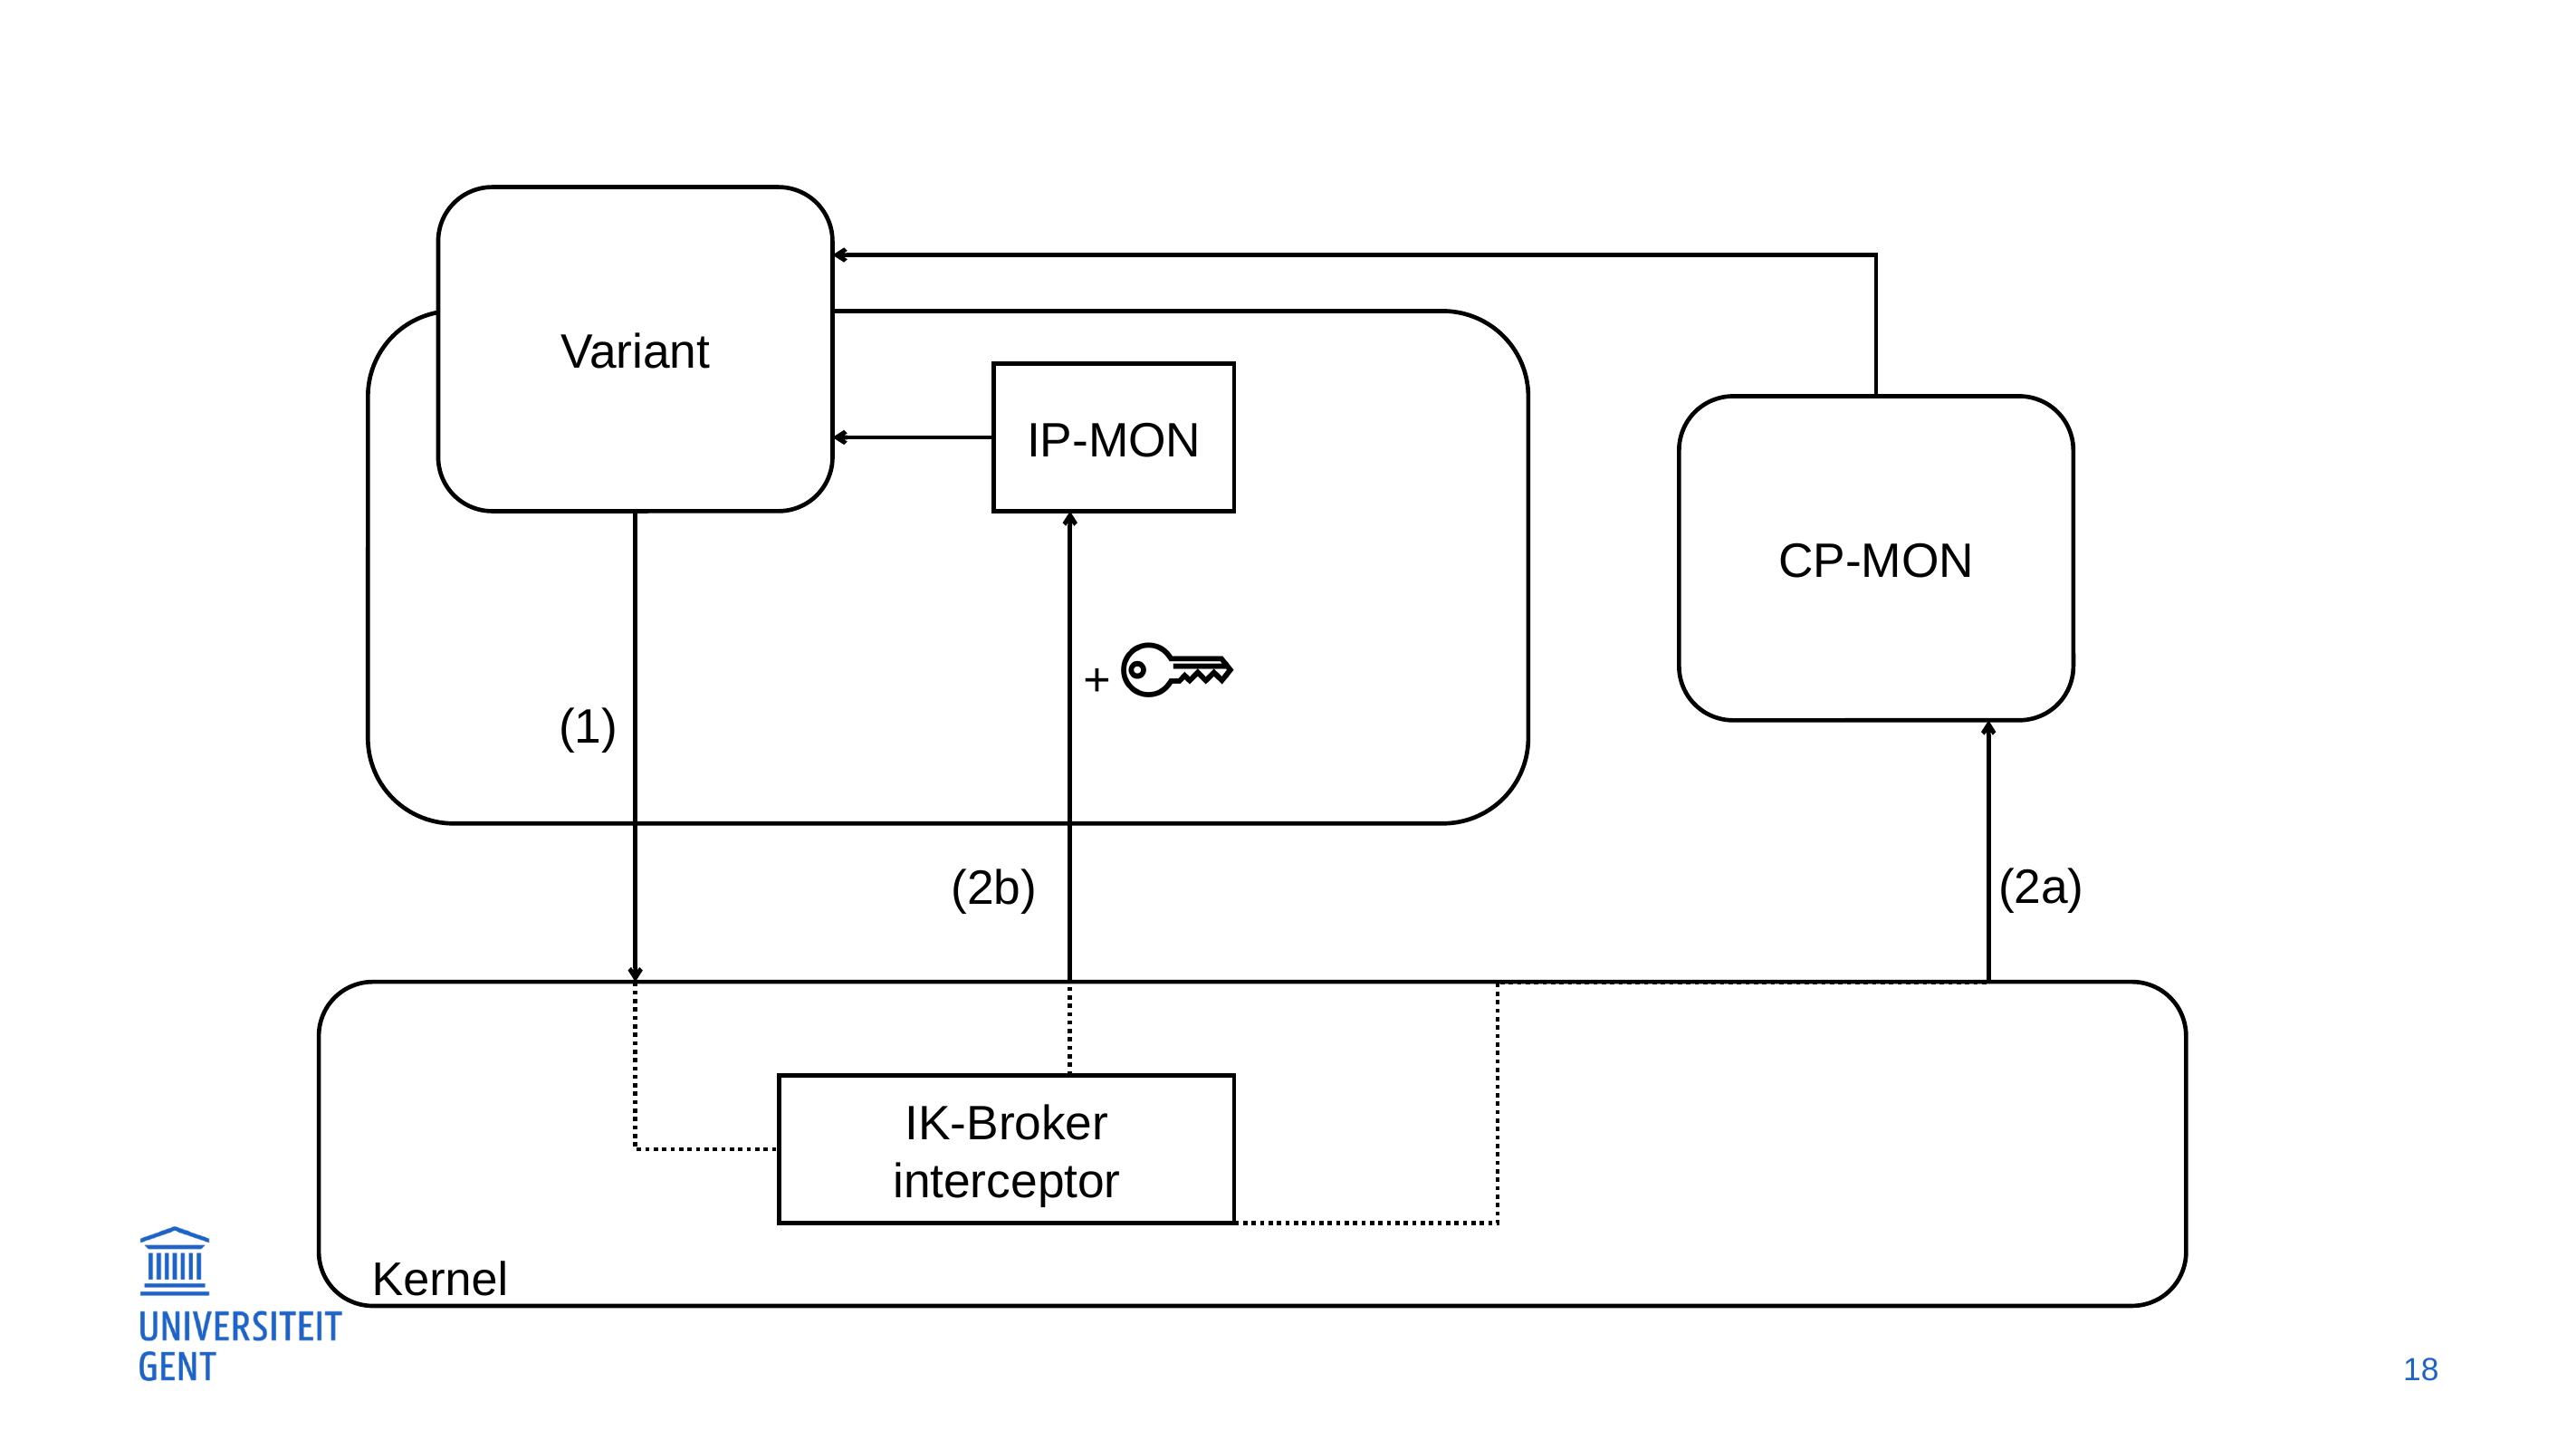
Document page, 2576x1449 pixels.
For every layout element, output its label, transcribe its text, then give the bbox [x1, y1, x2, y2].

text_box [1619, 981, 2188, 1308]
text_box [1376, 611, 1619, 1449]
text_box [318, 981, 1376, 1308]
text_box IK-Broker interceptor [779, 1074, 1235, 1224]
text_box (1) [545, 688, 635, 760]
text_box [623, 993, 791, 1138]
text_box [1425, 310, 1529, 611]
text_box [637, 439, 1068, 825]
text_box (2a) [1989, 848, 2109, 920]
text_box Kernel [358, 1230, 552, 1312]
text_box CP-MON [1678, 395, 2074, 722]
picture [1117, 610, 1237, 729]
text_box IP-MON [992, 362, 1235, 513]
text_box + [1070, 630, 1117, 713]
text_box (2a) [1985, 848, 1988, 920]
picture [72, 1174, 415, 1449]
text_box [367, 312, 633, 825]
text_box (2b) [938, 849, 1062, 920]
slide_number 18 [2315, 1329, 2453, 1407]
text_box Variant [436, 186, 834, 513]
text_box [834, 310, 1283, 825]
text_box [1283, 0, 1425, 848]
